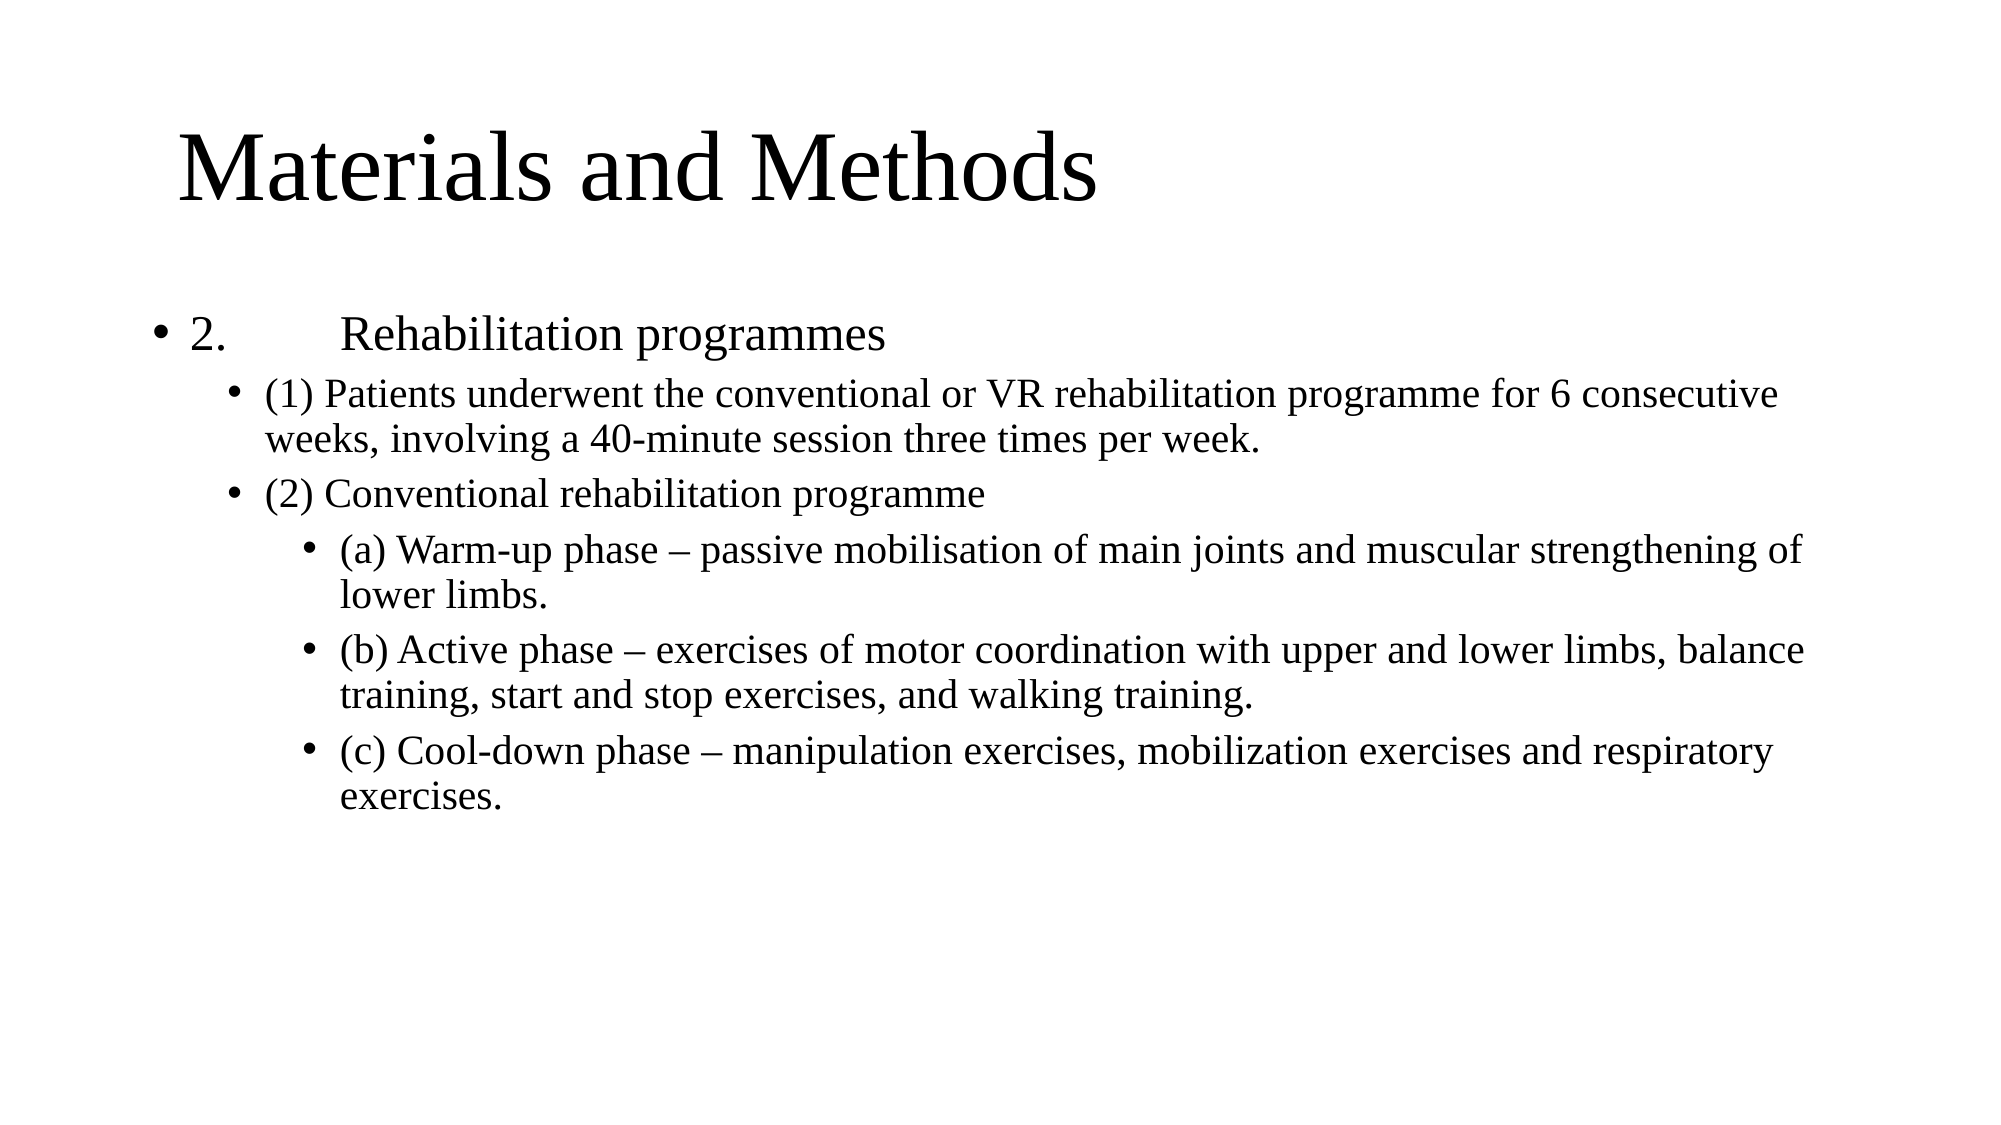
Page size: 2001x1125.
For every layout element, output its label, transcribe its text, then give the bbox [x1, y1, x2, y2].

title Materials and Methods [137, 59, 1863, 278]
list 2. Rehabilitation programmes (1) Patients underwent the conventional or VR rehabilitation programme for 6 consecutive weeks, involving a 40-minute session three times per week. (2) Conventional rehabilitation programme (a) Warm-up phase – passive mobilisation of main joints and muscular strengthening of lower limbs. (b) Active phase – exercises of motor coordination with upper and lower limbs, balance training, start and stop exercises, and walking training. (c) Cool-down phase – manipulation exercises, mobilization exercises and respiratory exercises. [137, 299, 1863, 1014]
